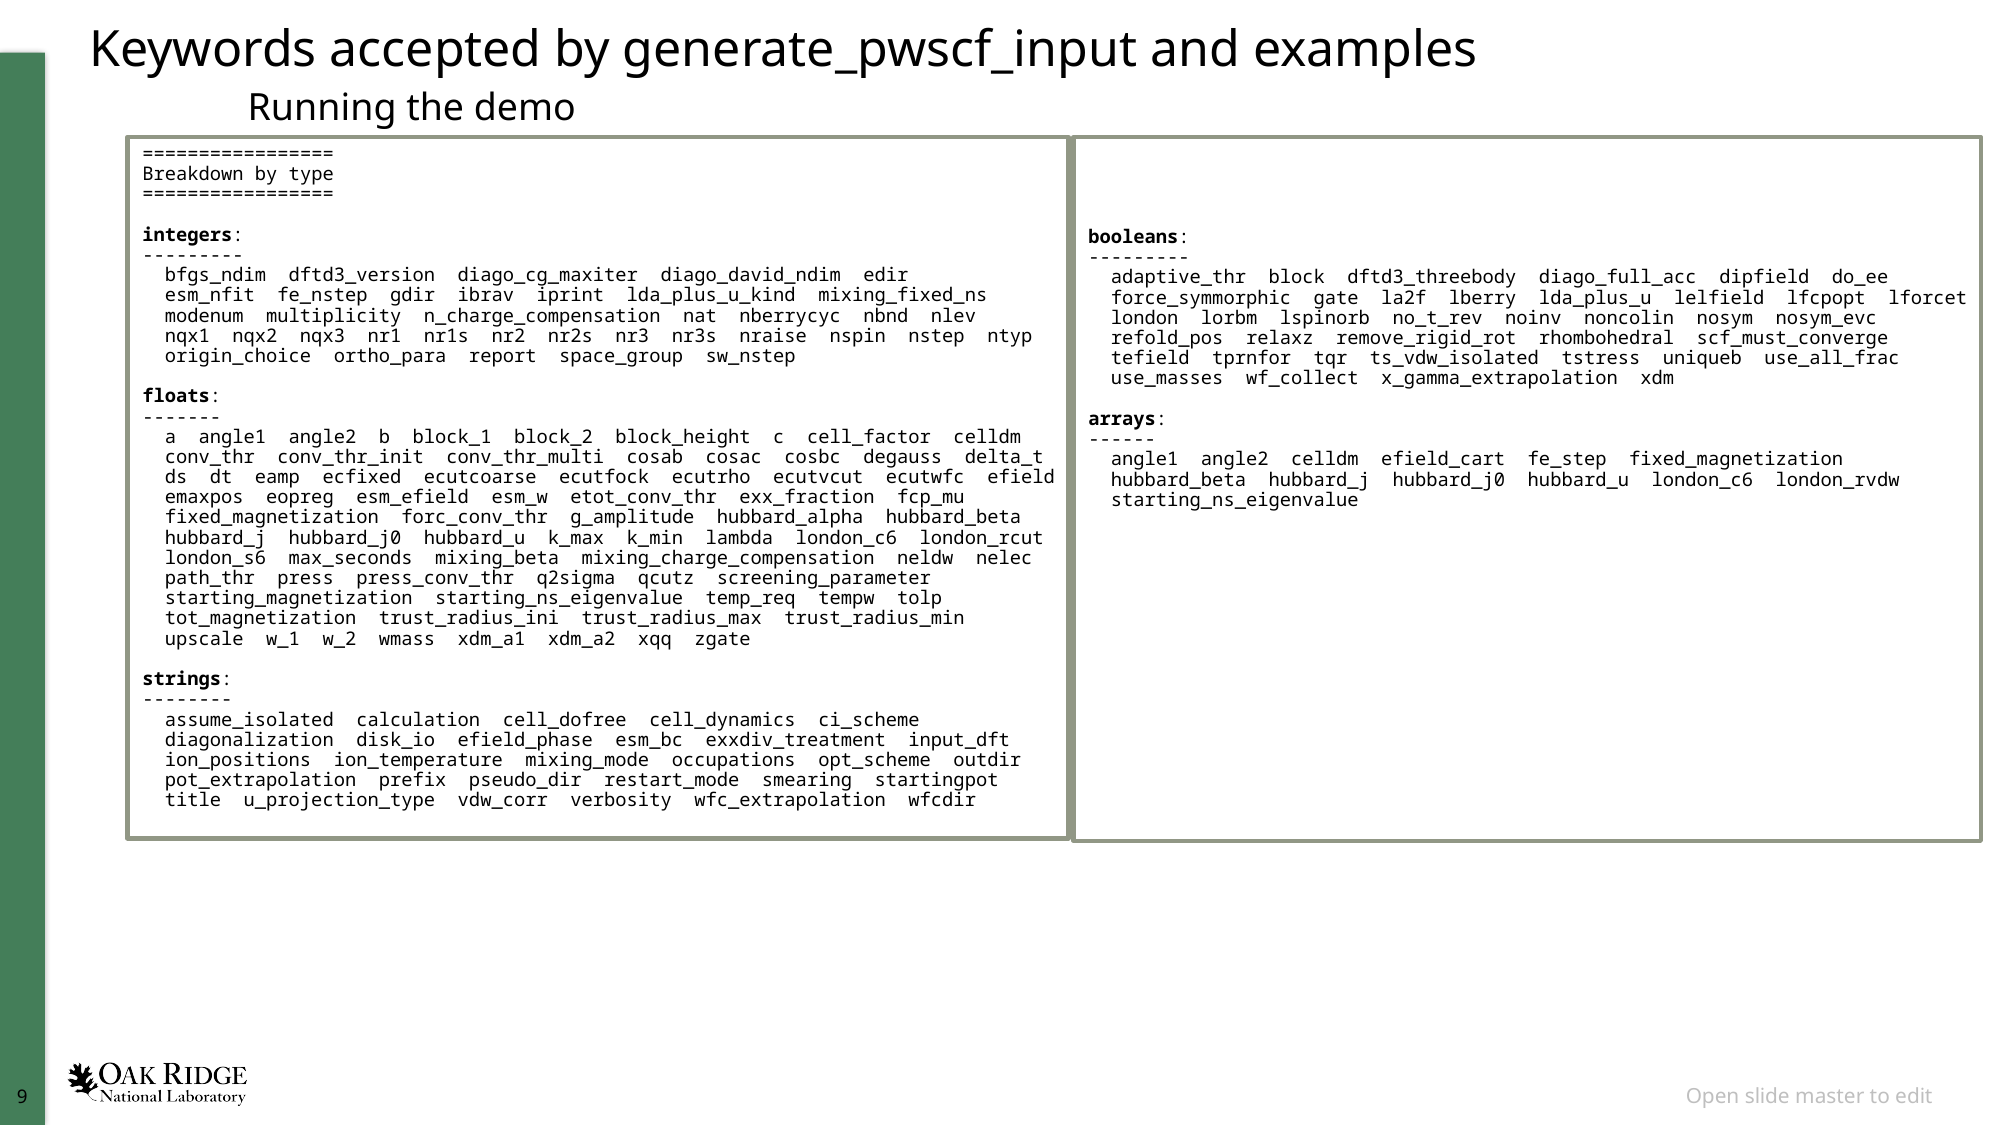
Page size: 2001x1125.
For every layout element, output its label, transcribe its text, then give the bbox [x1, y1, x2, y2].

text_box booleans: --------- adaptive_thr block dftd3_threebody diago_full_acc dipfield do_ee force_symmorphic gate la2f lberry lda_plus_u lelfield lfcpopt lforcet london lorbm lspinorb no_t_rev noinv noncolin nosym nosym_evc refold_pos relaxz remove_rigid_rot rhombohedral scf_must_converge tefield tprnfor tqr ts_vdw_isolated tstress uniqueb use_all_frac use_masses wf_collect x_gamma_extrapolation xdm arrays: ------ angle1 angle2 celldm efield_cart fe_step fixed_magnetization hubbard_beta hubbard_j hubbard_j0 hubbard_u london_c6 london_rvdw starting_ns_eigenvalue [1073, 137, 1981, 841]
text_box Running the demo [233, 80, 592, 136]
title Keywords accepted by generate_pwscf_input and examples [73, 15, 1950, 86]
text_box ================= Breakdown by type ================= integers: --------- bfgs_ndim dftd3_version diago_cg_maxiter diago_david_ndim edir esm_nfit fe_nstep gdir ibrav iprint lda_plus_u_kind mixing_fixed_ns modenum multiplicity n_charge_compensation nat nberrycyc nbnd nlev nqx1 nqx2 nqx3 nr1 nr1s nr2 nr2s nr3 nr3s nraise nspin nstep ntyp origin_choice ortho_para report space_group sw_nstep floats: ------- a angle1 angle2 b block_1 block_2 block_height c cell_factor celldm conv_thr conv_thr_init conv_thr_multi cosab cosac cosbc degauss delta_t ds dt eamp ecfixed ecutcoarse ecutfock ecutrho ecutvcut ecutwfc efield emaxpos eopreg esm_efield esm_w etot_conv_thr exx_fraction fcp_mu fixed_magnetization forc_conv_thr g_amplitude hubbard_alpha hubbard_beta hubbard_j hubbard_j0 hubbard_u k_max k_min lambda london_c6 london_rcut london_s6 max_seconds mixing_beta mixing_charge_compensation neldw nelec path_thr press press_conv_thr q2sigma qcutz screening_parameter starting_magnetization starting_ns_eigenvalue temp_req tempw tolp tot_magnetization trust_radius_ini trust_radius_max trust_radius_min upscale w_1 w_2 wmass xdm_a1 xdm_a2 xqq zgate strings: -------- assume_isolated calculation cell_dofree cell_dynamics ci_scheme diagonalization disk_io efield_phase esm_bc exxdiv_treatment input_dft ion_positions ion_temperature mixing_mode occupations opt_scheme outdir pot_extrapolation prefix pseudo_dir restart_mode smearing startingpot title u_projection_type vdw_corr verbosity wfc_extrapolation wfcdir [127, 137, 1069, 839]
picture [67, 1062, 247, 1106]
